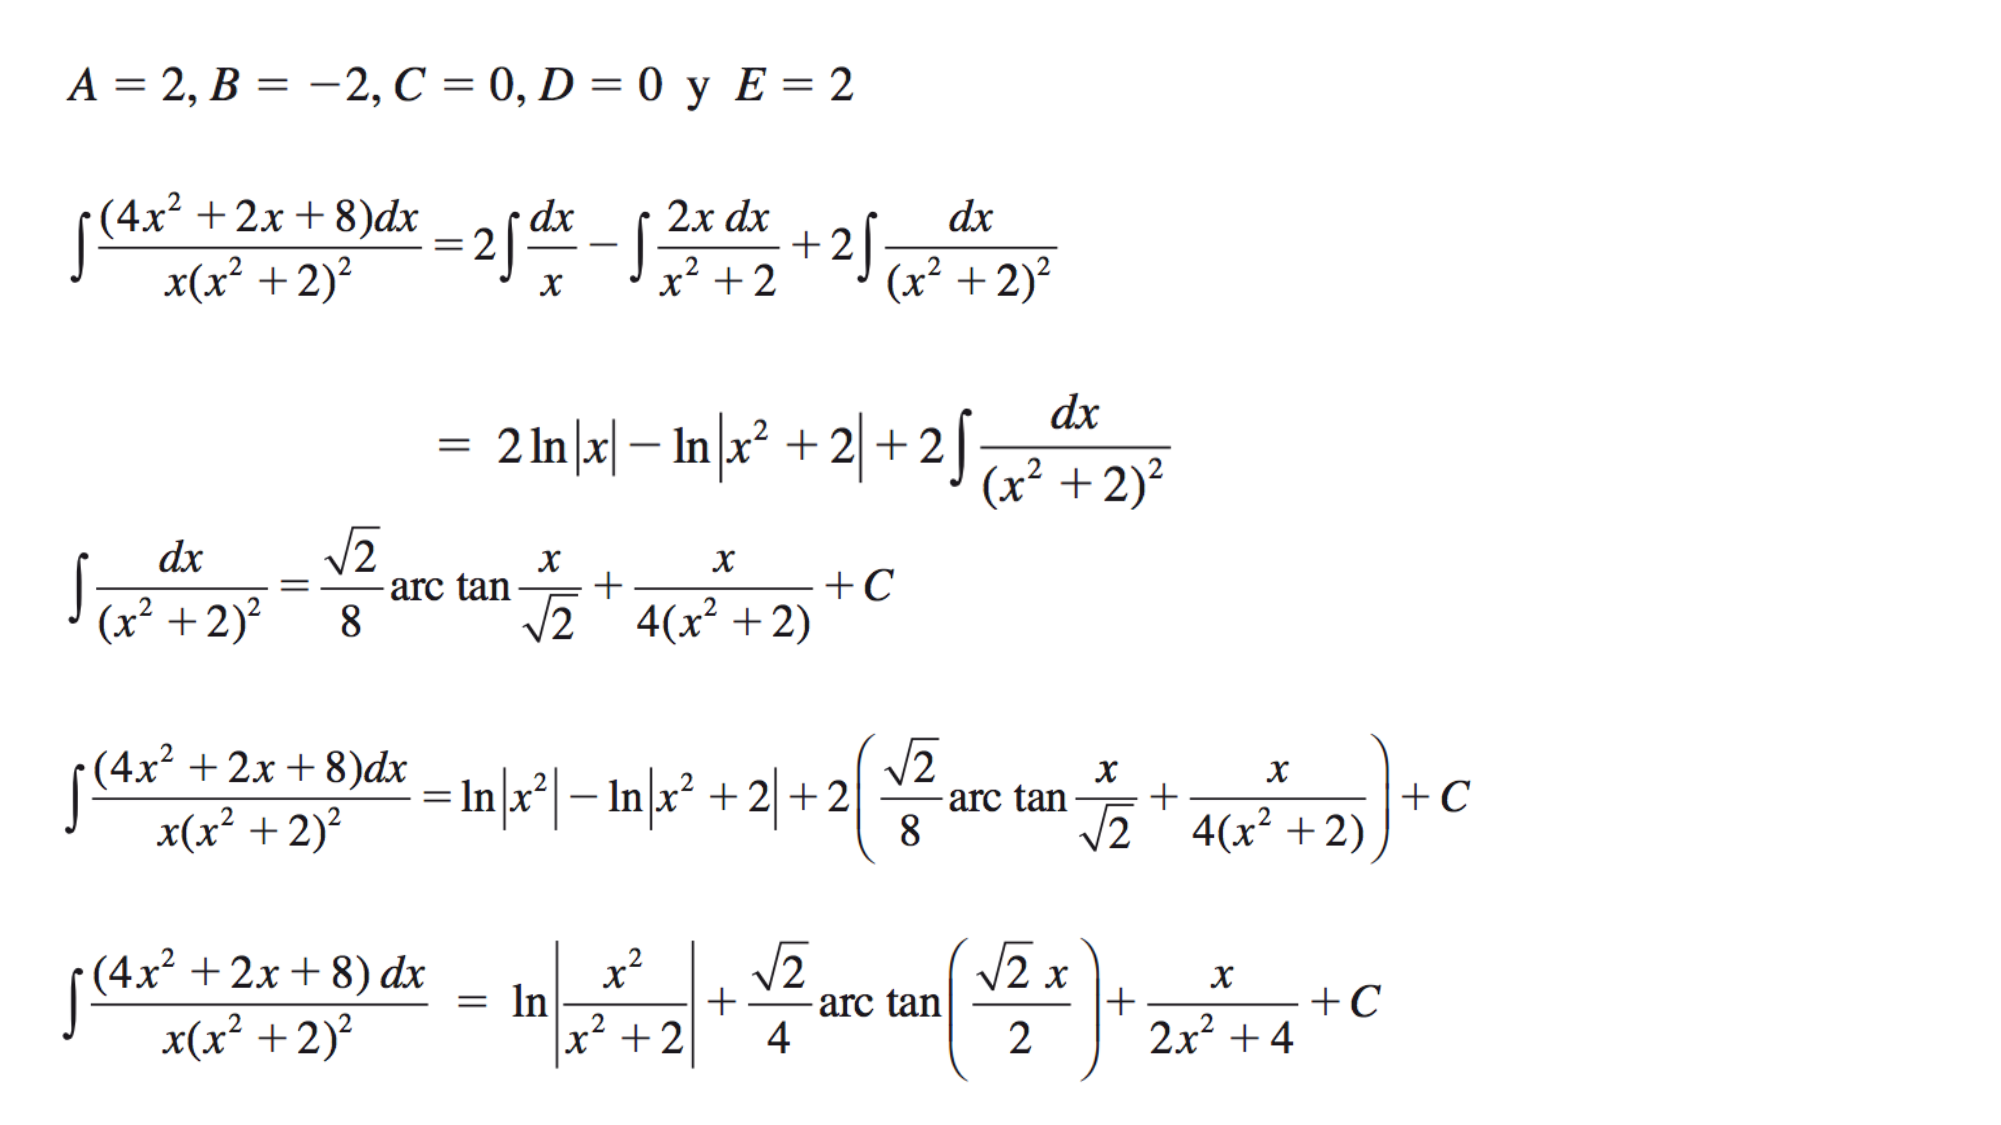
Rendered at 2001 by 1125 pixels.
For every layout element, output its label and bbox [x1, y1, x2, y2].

picture [44, 181, 1070, 323]
list [44, 46, 872, 125]
picture [48, 929, 1391, 1094]
picture [45, 379, 1184, 669]
picture [44, 720, 1480, 880]
